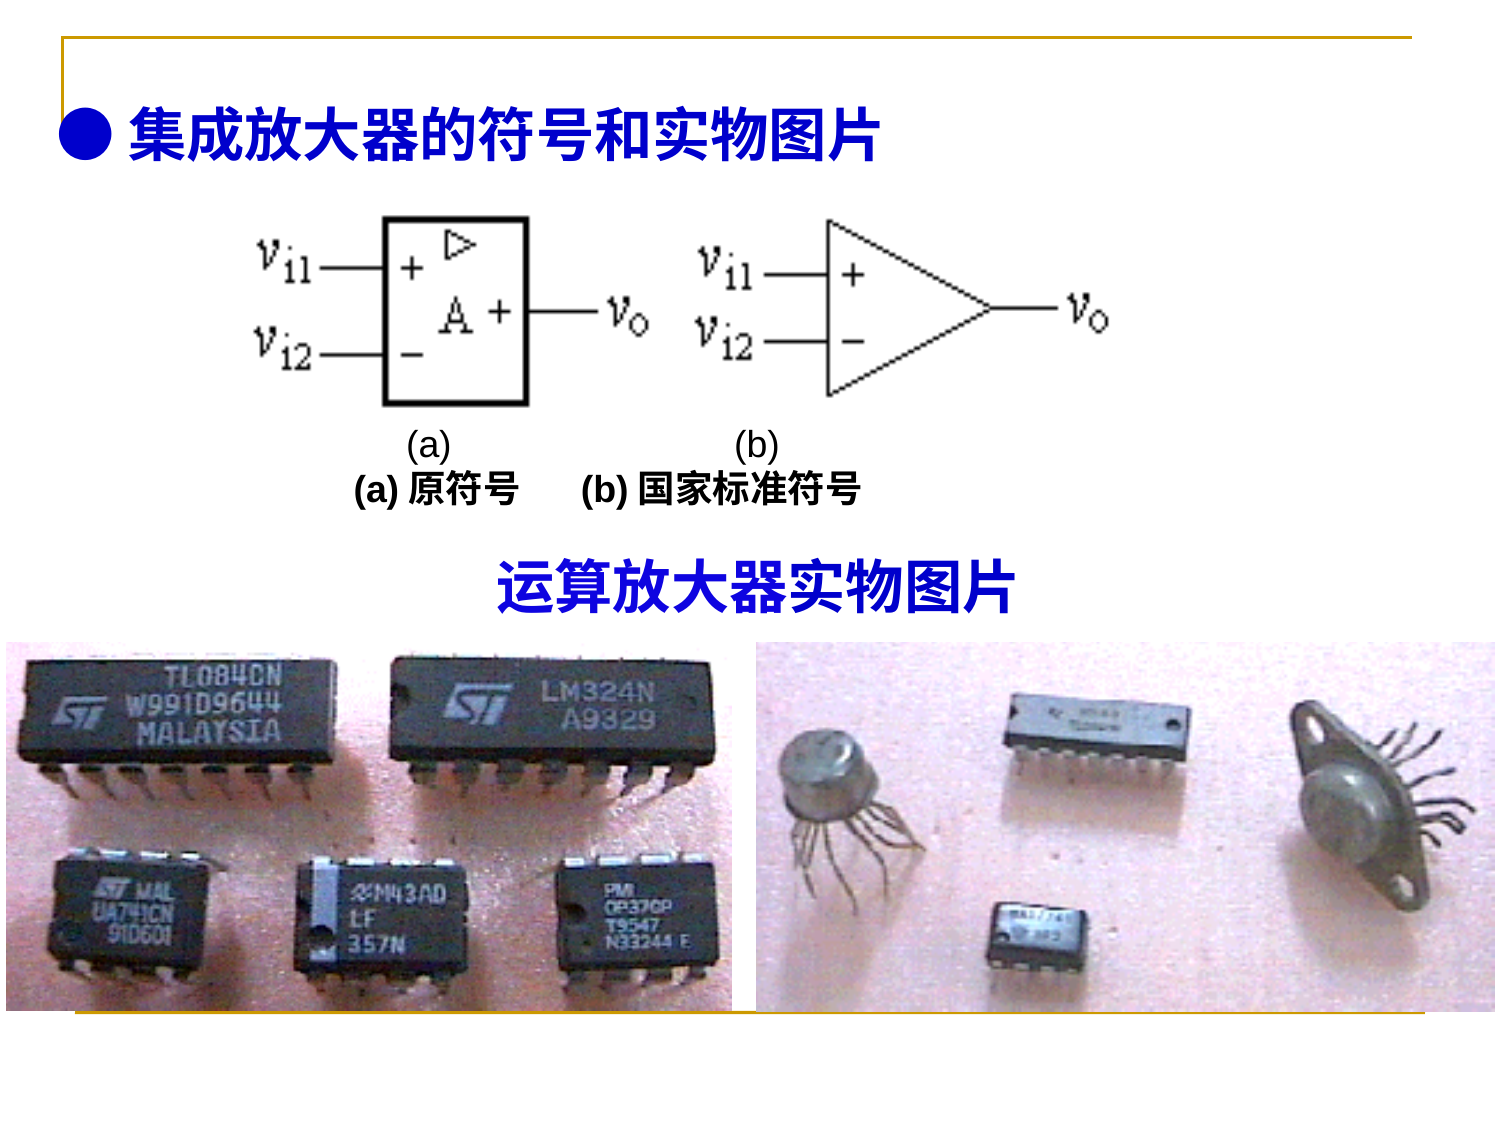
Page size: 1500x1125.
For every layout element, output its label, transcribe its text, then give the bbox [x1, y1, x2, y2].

title ●集成放大器的符号和实物图片 [40, 89, 1100, 187]
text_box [6, 542, 1495, 1012]
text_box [229, 184, 1131, 541]
